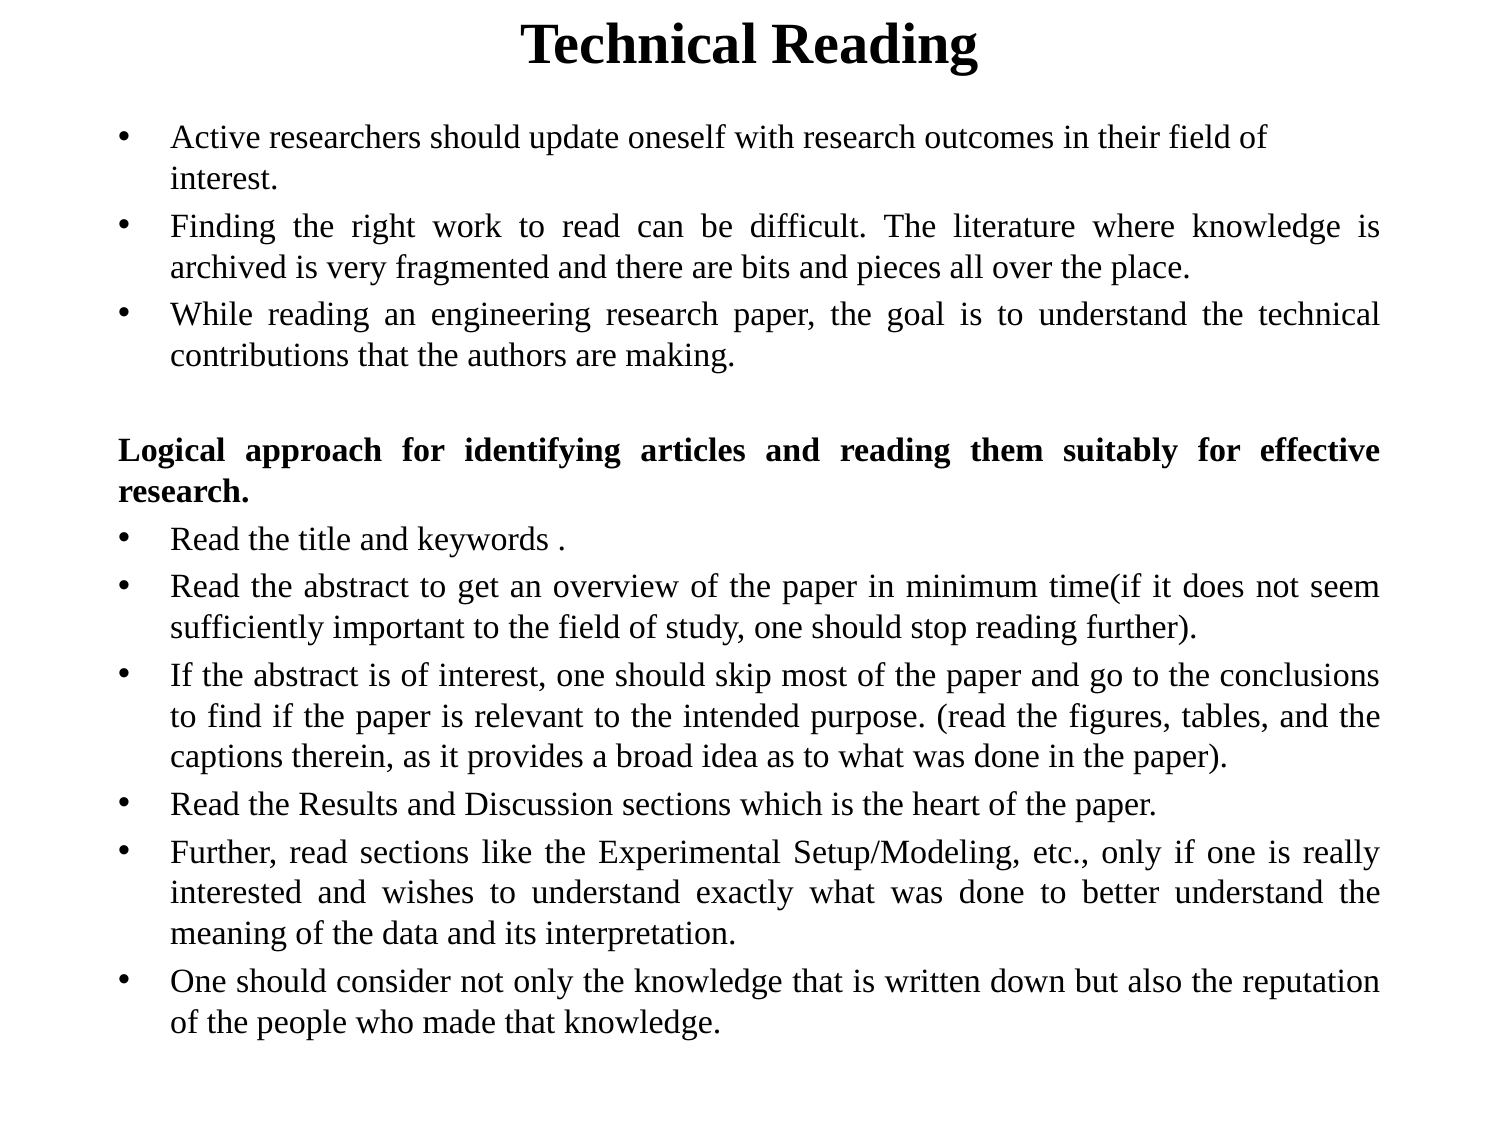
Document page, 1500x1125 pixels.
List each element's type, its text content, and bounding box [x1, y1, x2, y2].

list Active researchers should update oneself with research outcomes in their field of interest. Finding the right work to read can be difficult. The literature where knowledge is archived is very fragmented and there are bits and pieces all over the place. While reading an engineering research paper, the goal is to understand the technical contributions that the authors are making. Logical approach for identifying articles and reading them suitably for effective research. Read the title and keywords . Read the abstract to get an overview of the paper in minimum time(if it does not seem sufficiently important to the field of study, one should stop reading further). If the abstract is of interest, one should skip most of the paper and go to the conclusions to find if the paper is relevant to the intended purpose. (read the figures, tables, and the captions therein, as it provides a broad idea as to what was done in the paper). Read the Results and Discussion sections which is the heart of the paper. Further, read sections like the Experimental Setup/Modeling, etc., only if one is really interested and wishes to understand exactly what was done to better understand the meaning of the data and its interpretation. One should consider not only the knowledge that is written down but also the reputation of the people who made that knowledge. [103, 107, 1397, 1079]
title Technical Reading [103, 24, 1397, 73]
